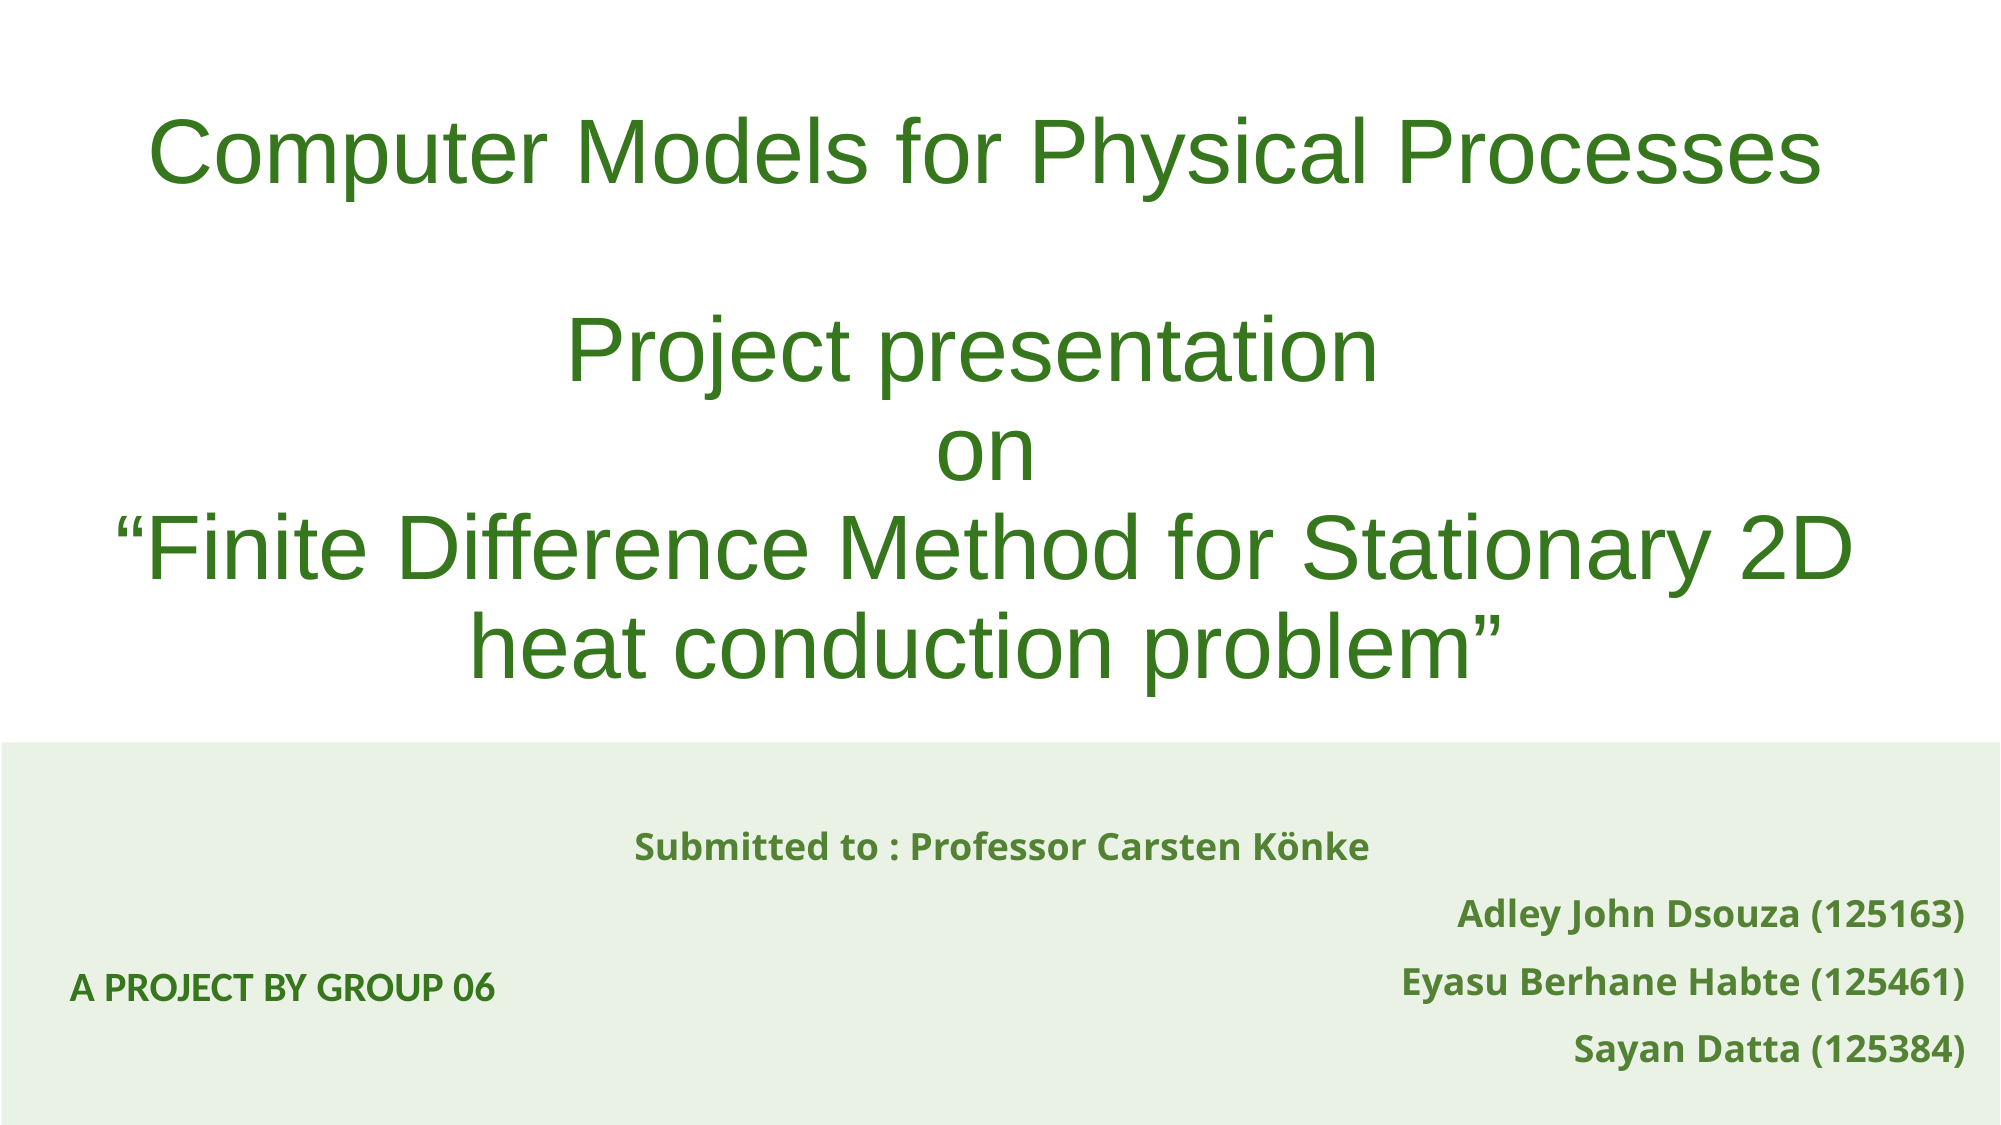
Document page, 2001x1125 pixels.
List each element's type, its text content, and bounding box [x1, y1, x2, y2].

text_box Submitted to : Professor Carsten Könke Adley John Dsouza (125163) Eyasu Berhane Habte (125461) Sayan Datta (125384) [24, 792, 1981, 1078]
text_box A PROJECT BY GROUP 06 [54, 952, 592, 1009]
text_box [1, 742, 2000, 1125]
title Computer Models for Physical Processes Project presentation on “Finite Difference Method for Stationary 2D heat conduction problem” [86, 60, 1887, 743]
